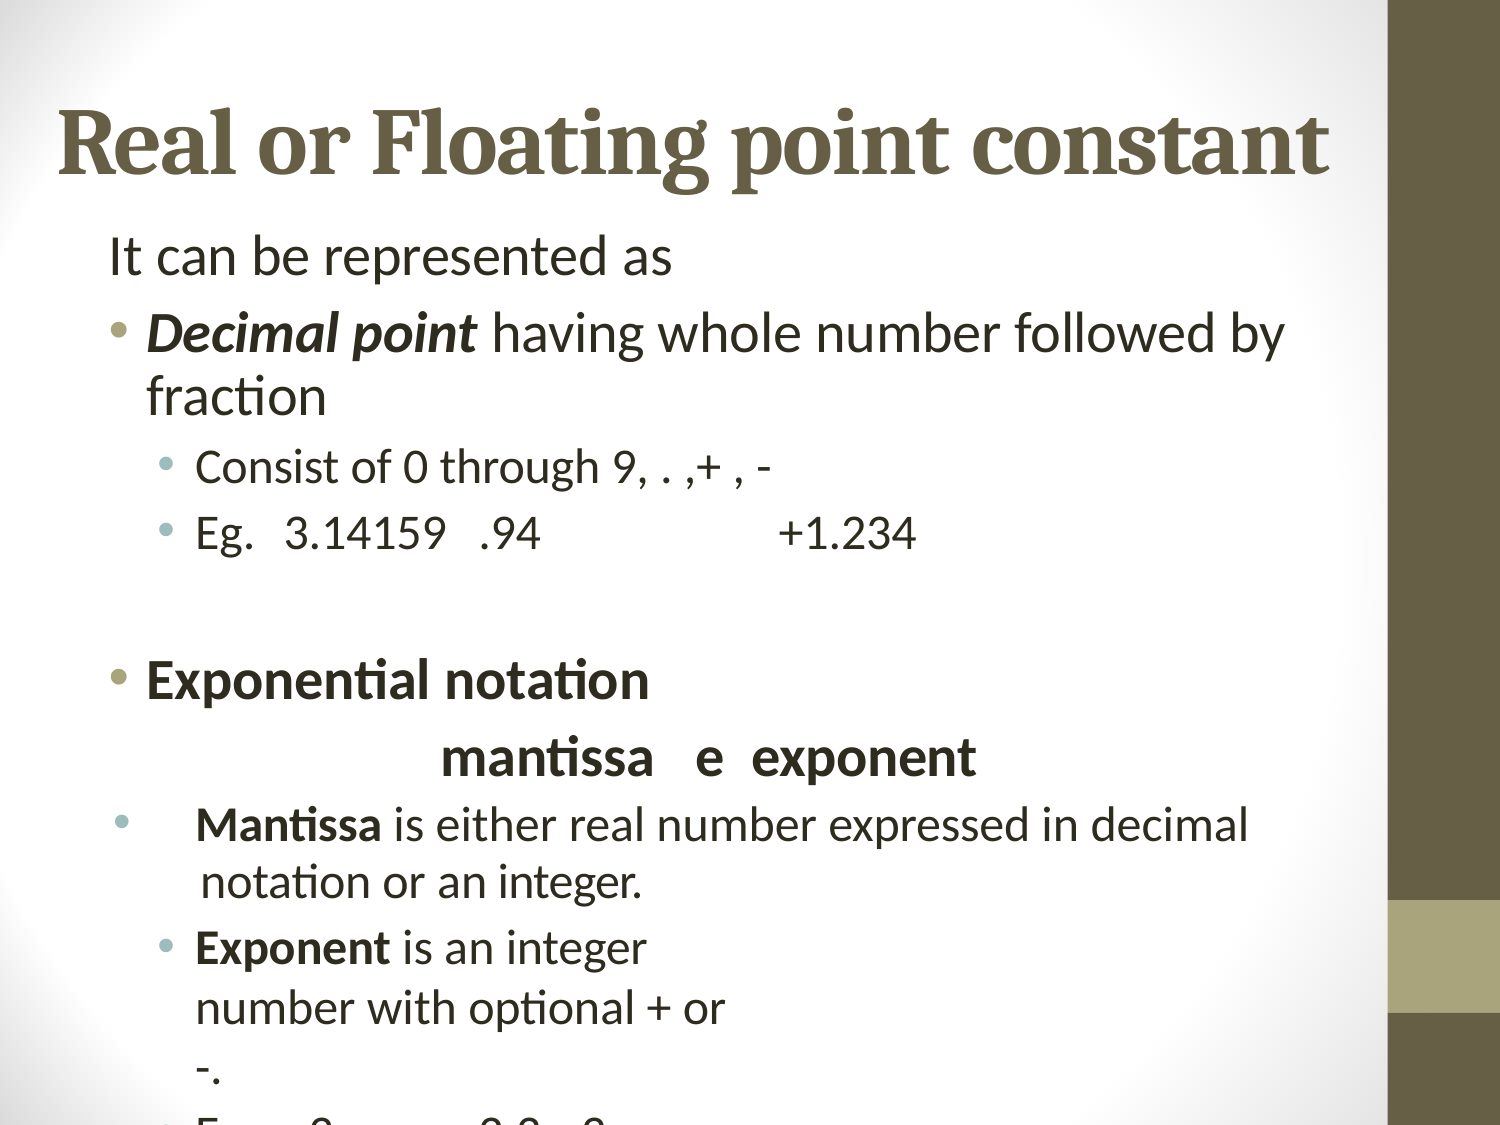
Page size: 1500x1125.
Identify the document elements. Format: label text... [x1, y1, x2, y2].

title Real or Floating point constant [54, 76, 1349, 267]
text_box It can be represented as Decimal point having whole number followed by fraction Consist of 0 through 9, . ,+ , - Eg. 3.14159 .94 +1.234 Exponential notation mantissa e exponent Mantissa is either real number expressed in decimal notation or an integer. Exponent is an integer number with optional + or -. Eg. e3 2.3e-3 -2.3E-3 [106, 207, 1300, 1125]
picture [0, 0, 1387, 1125]
